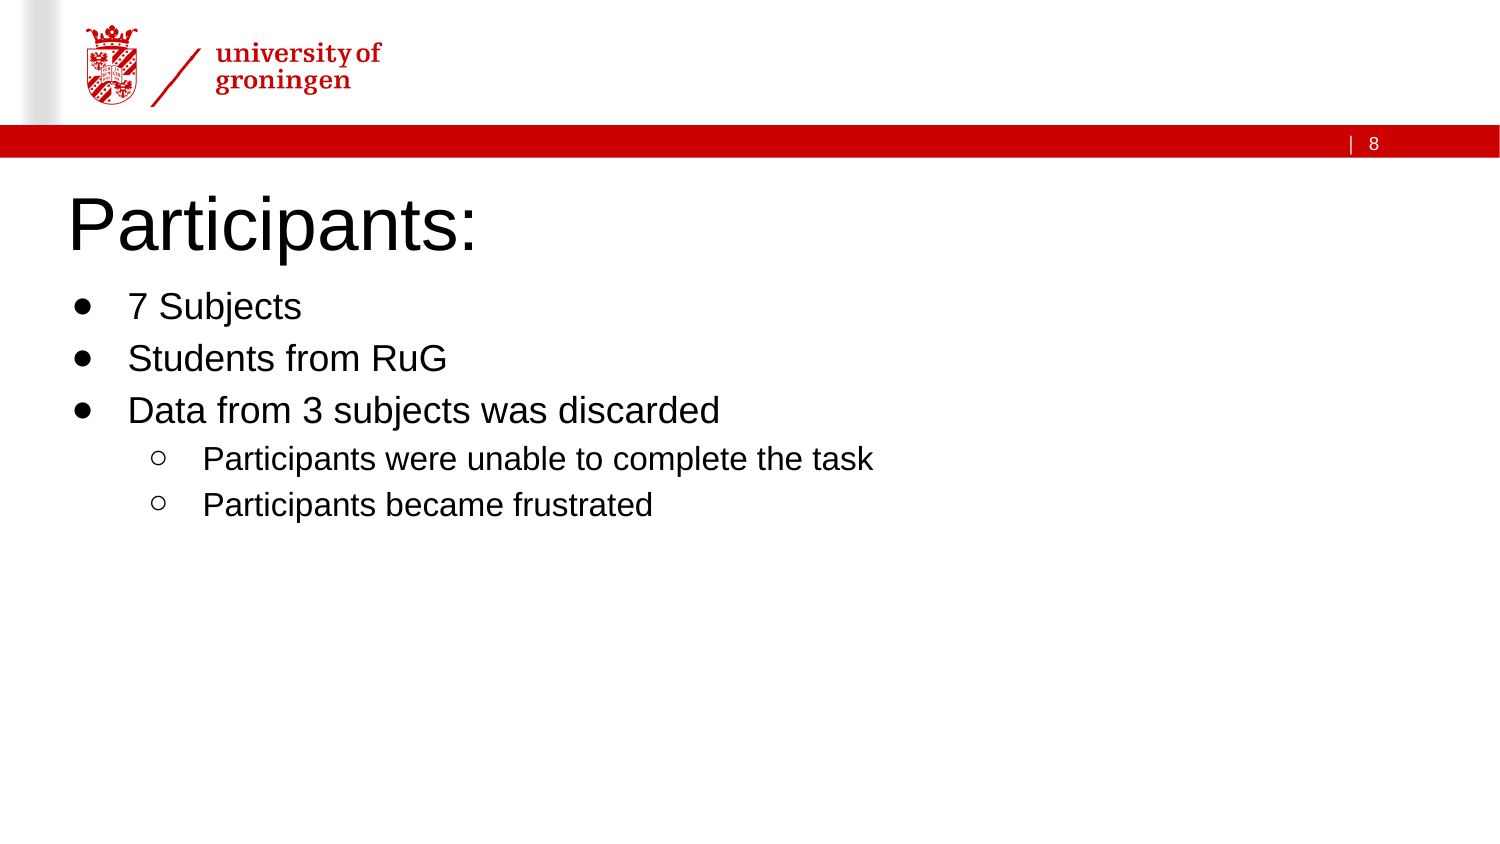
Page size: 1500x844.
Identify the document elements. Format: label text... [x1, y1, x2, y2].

text_box 7 Subjects Students from RuG Data from 3 subjects was discarded Participants were unable to complete the task Participants became frustrated [52, 275, 1418, 765]
text_box Participants: [67, 165, 1418, 275]
picture [86, 25, 382, 107]
